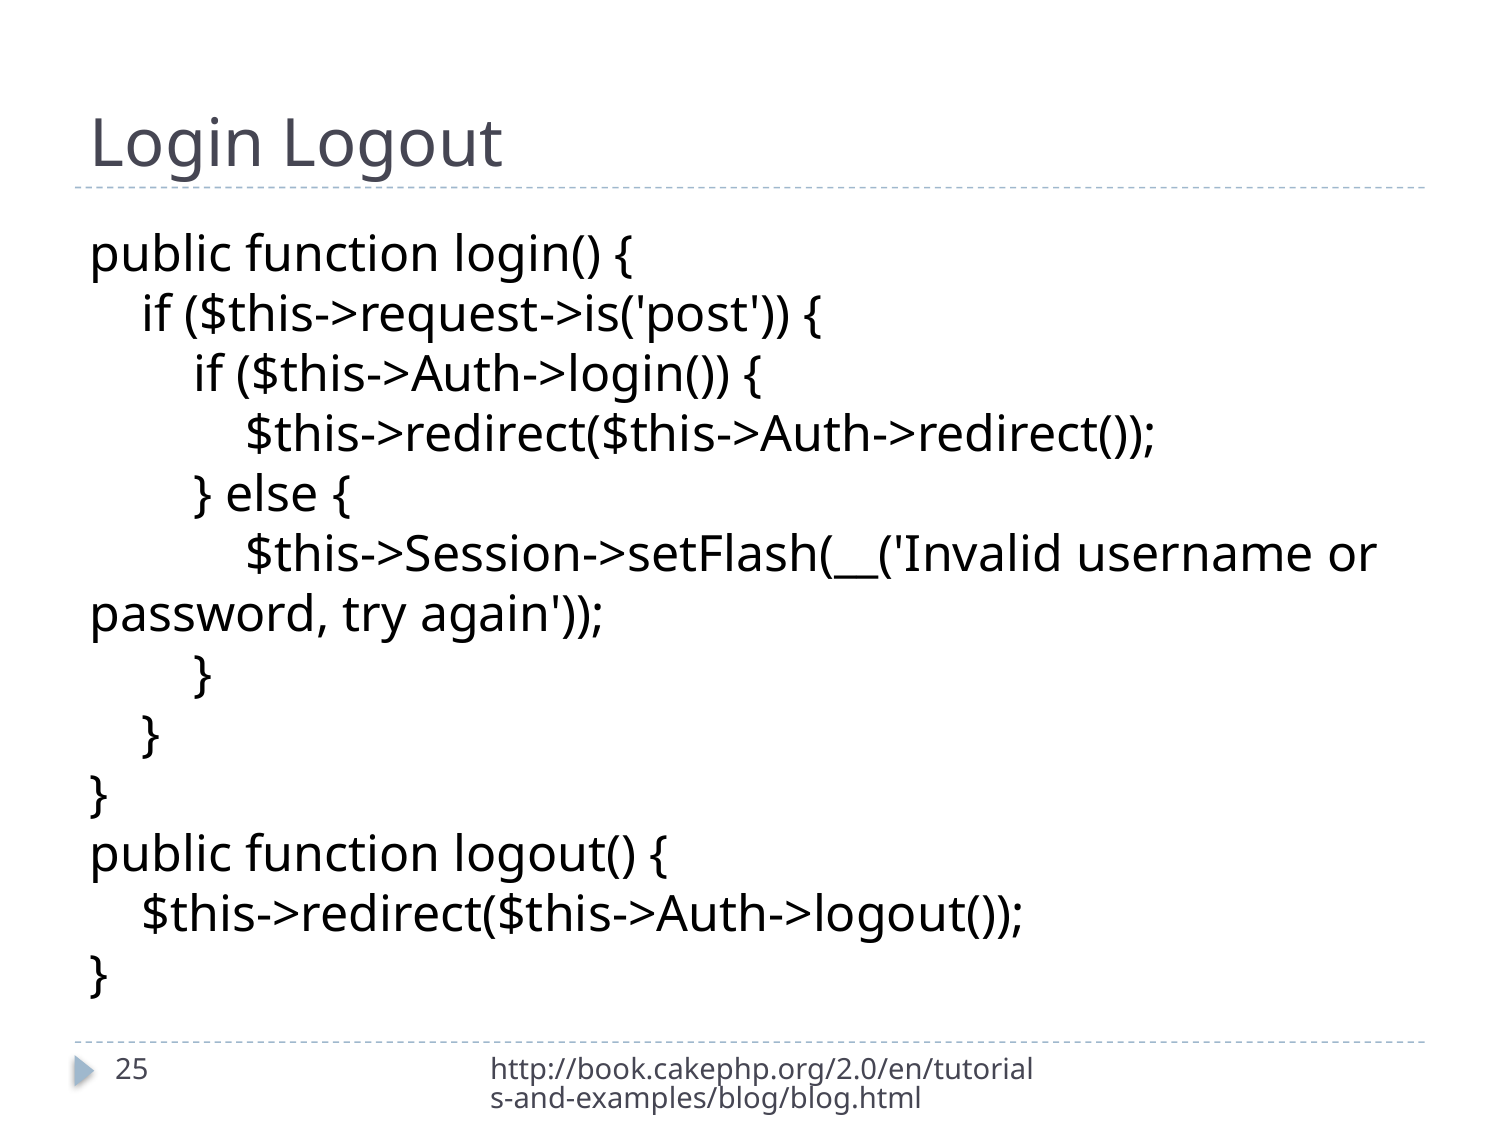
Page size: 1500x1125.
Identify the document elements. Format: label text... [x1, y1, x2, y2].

footer http://book.cakephp.org/2.0/en/tutorials-and-examples/blog/blog.html [475, 1042, 1051, 1103]
text_box public function login() { if ($this->request->is('post')) { if ($this->Auth->login()) { $this->redirect($this->Auth->redirect()); } else { $this->Session->setFlash(__('Invalid username or password, try again')); } } } public function logout() { $this->redirect($this->Auth->logout()); } [75, 214, 1400, 1009]
slide_number 25 [100, 1042, 426, 1103]
title Login Logout [75, 24, 1425, 188]
